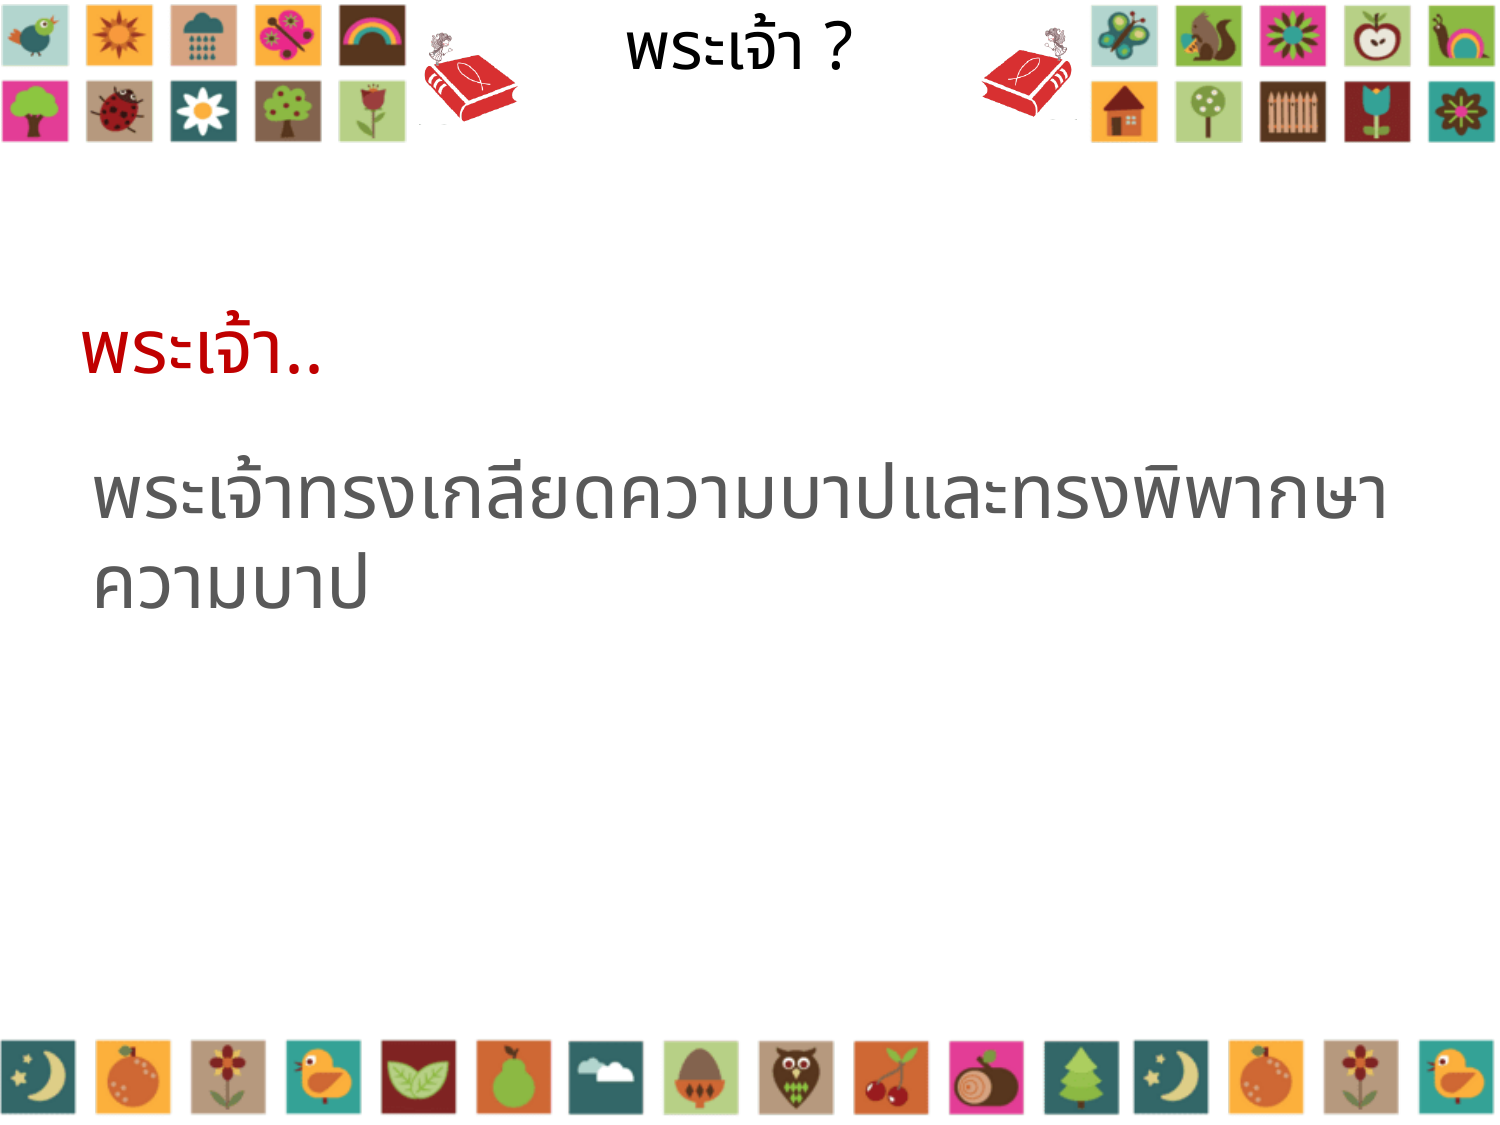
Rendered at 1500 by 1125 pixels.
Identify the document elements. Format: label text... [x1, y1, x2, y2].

picture [950, 3, 1500, 150]
picture [0, 3, 550, 150]
text_box พระเจ้าทรงเกลียดความบาปและทรงพิพากษาความบาป [76, 436, 1424, 632]
text_box พระเจ้า.. [64, 290, 1412, 396]
text_box พระเจ้า ? [414, 0, 1080, 91]
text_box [0, 1028, 1500, 1118]
